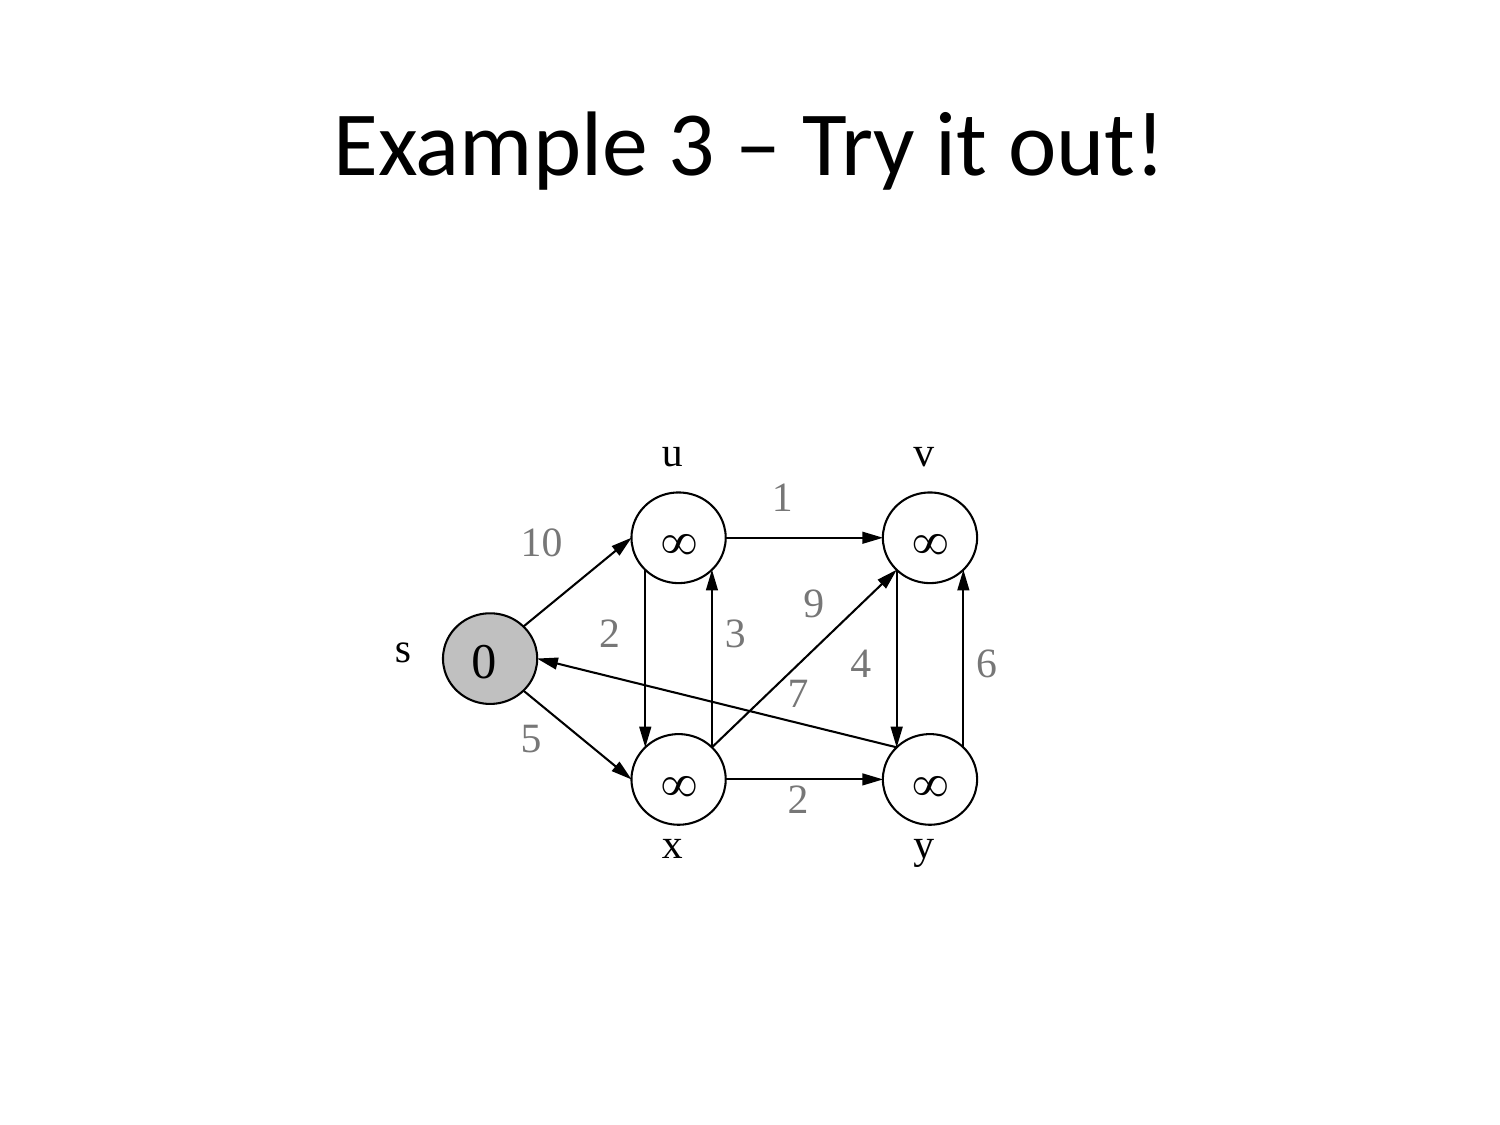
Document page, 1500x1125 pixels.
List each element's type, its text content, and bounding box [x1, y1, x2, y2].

title Example 3 – Try it out! [75, 45, 1425, 233]
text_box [379, 416, 1025, 889]
